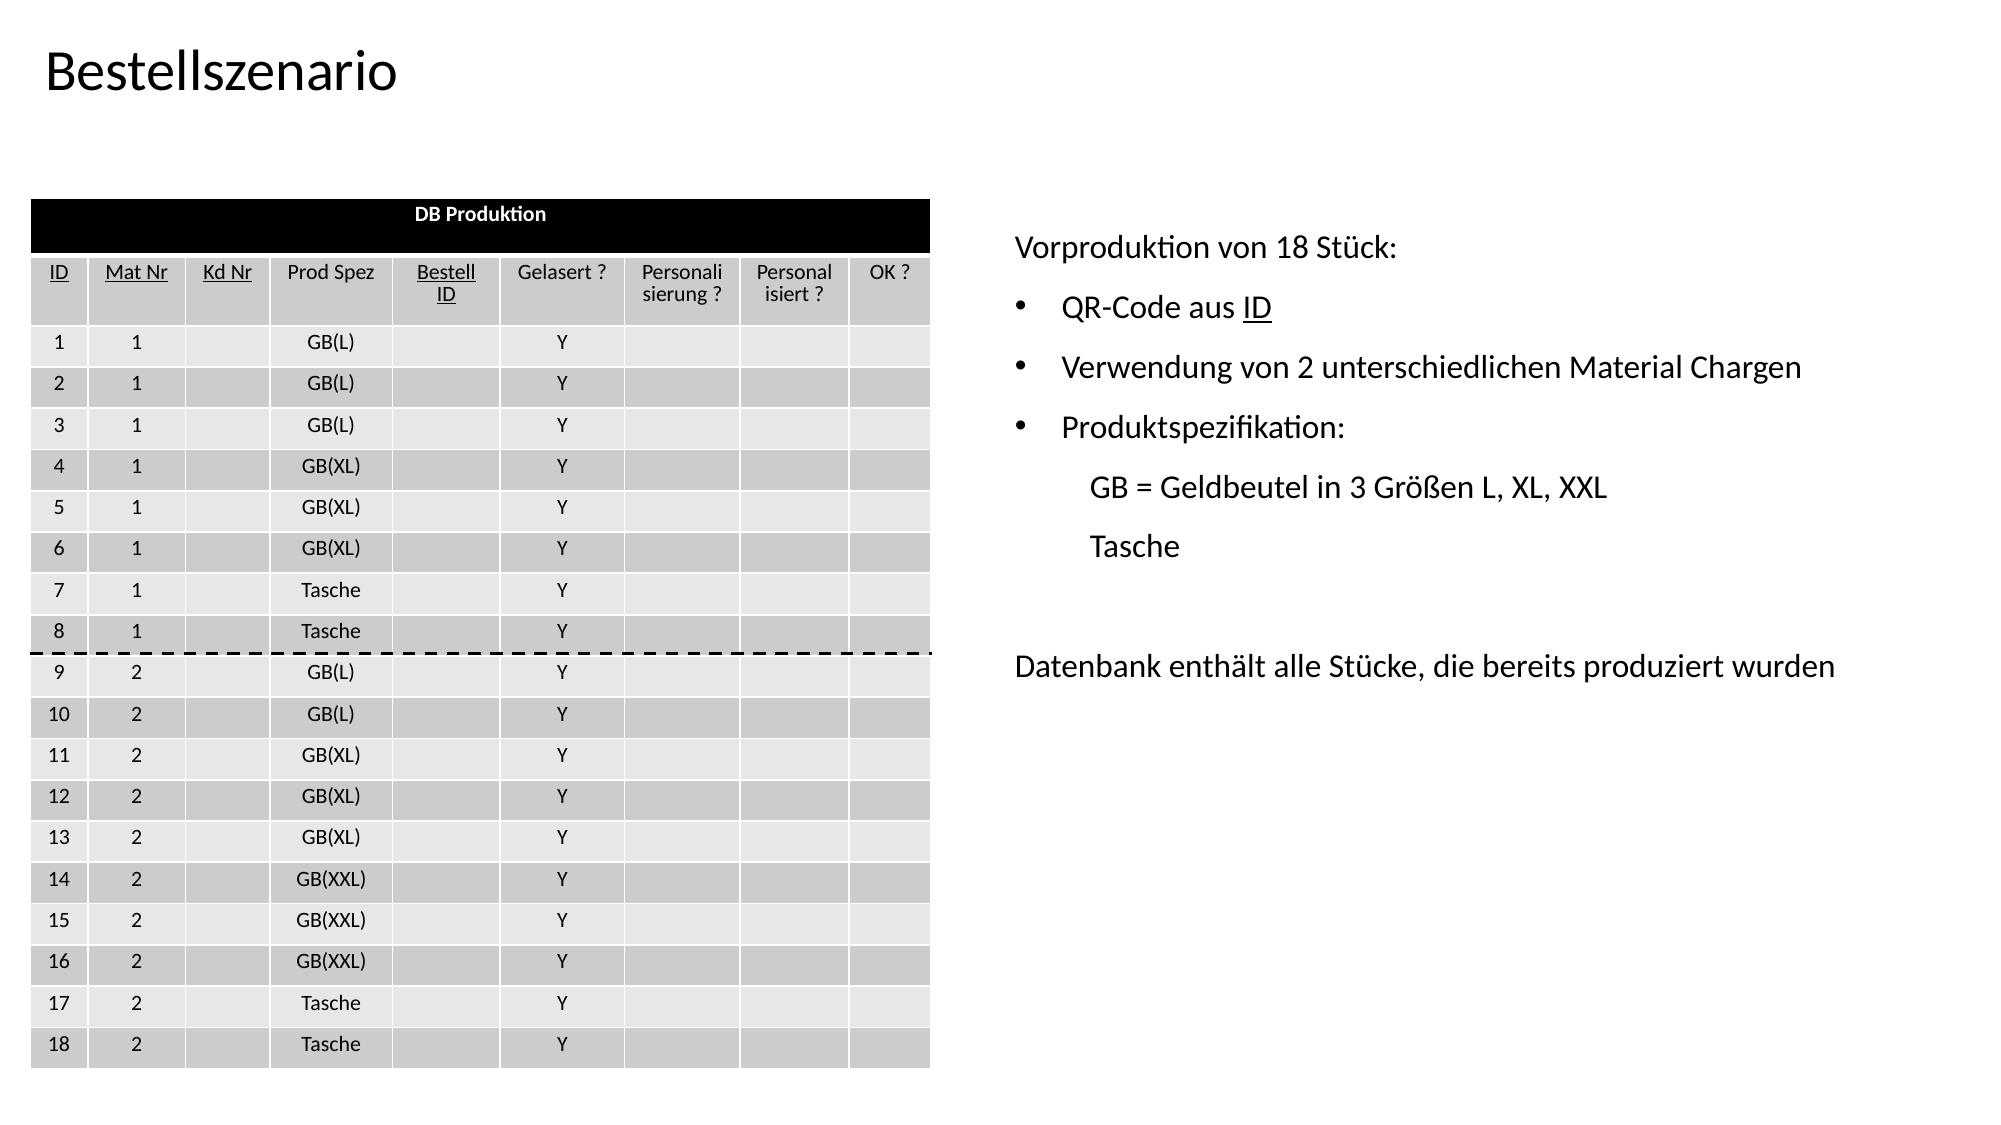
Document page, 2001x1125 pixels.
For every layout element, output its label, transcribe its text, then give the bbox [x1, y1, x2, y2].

table_cell [625, 781, 739, 820]
table_cell [625, 409, 739, 449]
table_cell [393, 863, 499, 903]
table_cell Y [501, 574, 624, 614]
table_cell [393, 822, 499, 861]
text_box Bestellszenario [30, 24, 719, 110]
table_cell 14 [31, 863, 87, 903]
table_cell 15 [31, 904, 87, 944]
table_cell [393, 368, 499, 407]
table_cell GB(L) [271, 368, 392, 407]
table_cell 18 [31, 1028, 87, 1068]
table_cell Kd Nr [186, 258, 269, 325]
table_cell [625, 863, 739, 903]
table_cell [186, 327, 269, 366]
table_cell [850, 698, 930, 738]
table_cell [625, 946, 739, 985]
table_cell [393, 657, 499, 696]
table_cell GB(XXL) [271, 904, 392, 944]
table_cell 10 [31, 698, 87, 738]
table_cell Y [501, 946, 624, 985]
table_cell Tasche [271, 987, 392, 1027]
table_cell [850, 946, 930, 985]
table_cell 1 [89, 327, 185, 366]
table_cell Y [501, 904, 624, 944]
table_cell [741, 409, 848, 449]
table_cell Y [501, 657, 624, 696]
table_cell Personalisiert ? [741, 258, 848, 325]
table_cell [393, 574, 499, 614]
table_cell [186, 409, 269, 449]
table_cell [850, 409, 930, 449]
table_cell GB(XXL) [271, 863, 392, 903]
table_cell GB(L) [271, 409, 392, 449]
table_cell 2 [89, 739, 185, 779]
table_cell [186, 533, 269, 572]
table_cell [186, 822, 269, 861]
table_cell 1 [89, 616, 185, 653]
table_cell 2 [89, 698, 185, 738]
table_cell [625, 1028, 739, 1068]
table_cell [850, 368, 930, 407]
table_cell [741, 368, 848, 407]
table_cell [625, 739, 739, 779]
table_cell Y [501, 822, 624, 861]
table_cell [393, 987, 499, 1027]
table_cell [186, 450, 269, 490]
table_cell [741, 739, 848, 779]
table_cell 2 [89, 863, 185, 903]
table_cell Tasche [271, 1028, 392, 1068]
table_cell [850, 450, 930, 490]
table_cell [393, 450, 499, 490]
table_cell [741, 863, 848, 903]
table_cell [186, 863, 269, 903]
table_cell [625, 533, 739, 572]
table_cell [741, 450, 848, 490]
table_header DB Produktion [31, 199, 930, 253]
table_cell [625, 657, 739, 696]
table_cell [186, 781, 269, 820]
table_cell Personalisierung ? [625, 258, 739, 325]
table_cell 6 [31, 533, 87, 572]
table_cell 1 [89, 492, 185, 531]
table_cell Prod Spez [271, 258, 392, 325]
table_cell Tasche [271, 616, 392, 653]
table_cell [186, 698, 269, 738]
table_cell 2 [31, 368, 87, 407]
table_cell [393, 1028, 499, 1068]
table_cell [186, 904, 269, 944]
table_cell [741, 1028, 848, 1068]
table_cell [393, 327, 499, 366]
table_cell GB(L) [271, 657, 392, 696]
table_cell 8 [31, 616, 87, 653]
table_cell [741, 327, 848, 366]
table_cell GB(L) [271, 698, 392, 738]
table_cell [625, 574, 739, 614]
table_cell 4 [31, 450, 87, 490]
table_cell [741, 492, 848, 531]
table_cell Y [501, 739, 624, 779]
table_cell [625, 987, 739, 1027]
table_cell [186, 739, 269, 779]
table_cell 1 [89, 450, 185, 490]
table_cell [186, 657, 269, 696]
table_cell 2 [89, 781, 185, 820]
table_cell [850, 1028, 930, 1068]
table_cell [625, 822, 739, 861]
table_cell 5 [31, 492, 87, 531]
table_cell [186, 987, 269, 1027]
table_cell Y [501, 616, 624, 653]
table_cell [393, 781, 499, 820]
table_cell [741, 574, 848, 614]
table_cell 1 [89, 409, 185, 449]
table_cell [393, 946, 499, 985]
table_cell [625, 492, 739, 531]
table_cell [625, 327, 739, 366]
table_cell [741, 781, 848, 820]
table_cell Gelasert ? [501, 258, 624, 325]
table_cell [741, 657, 848, 696]
table_cell [393, 533, 499, 572]
table_cell 16 [31, 946, 87, 985]
table_cell [850, 739, 930, 779]
table_cell [741, 533, 848, 572]
table_cell 3 [31, 409, 87, 449]
text_box Vorproduktion von 18 Stück: QR-Code aus ID Verwendung von 2 unterschiedlichen Material Chargen Produktspezifikation: GB = Geldbeutel in 3 Größen L, XL, XXL Tasche Datenbank enthält alle Stücke, die bereits produziert wurden [999, 197, 2000, 772]
table_cell GB(XL) [271, 781, 392, 820]
table_cell [393, 492, 499, 531]
table_cell 2 [89, 822, 185, 861]
table_cell GB(XL) [271, 450, 392, 490]
table_cell [186, 946, 269, 985]
table_cell GB(XL) [271, 492, 392, 531]
table_cell 11 [31, 739, 87, 779]
table_cell [850, 904, 930, 944]
table_cell [741, 822, 848, 861]
table_cell GB(XL) [271, 739, 392, 779]
table_cell Mat Nr [89, 258, 185, 325]
table_cell [741, 987, 848, 1027]
table_cell Y [501, 781, 624, 820]
table_cell GB(L) [271, 327, 392, 366]
table_cell 13 [31, 822, 87, 861]
table_cell 1 [31, 327, 87, 366]
table_cell [393, 739, 499, 779]
table_cell [850, 616, 930, 653]
table_cell [741, 904, 848, 944]
table_cell 9 [31, 657, 87, 696]
table_cell [850, 327, 930, 366]
table_cell [186, 368, 269, 407]
table_cell Y [501, 1028, 624, 1068]
table_cell GB(XL) [271, 533, 392, 572]
table_cell [625, 698, 739, 738]
table_cell Y [501, 368, 624, 407]
table_cell [625, 904, 739, 944]
table_cell 2 [89, 1028, 185, 1068]
table_cell GB(XL) [271, 822, 392, 861]
table_cell Y [501, 450, 624, 490]
table_cell Y [501, 987, 624, 1027]
table_cell [850, 781, 930, 820]
table_cell Bestell ID [393, 258, 499, 325]
table_cell 2 [89, 904, 185, 944]
table_cell 12 [31, 781, 87, 820]
table_cell [850, 492, 930, 531]
table_cell [186, 492, 269, 531]
table_cell [393, 409, 499, 449]
table_cell Y [501, 698, 624, 738]
table_cell [850, 533, 930, 572]
table_cell ID [31, 258, 87, 325]
table_cell [850, 574, 930, 614]
table_cell [186, 574, 269, 614]
table_cell [850, 987, 930, 1027]
table_cell OK ? [850, 258, 930, 325]
table_cell [625, 368, 739, 407]
table_cell 7 [31, 574, 87, 614]
table_cell [741, 698, 848, 738]
table_cell Y [501, 492, 624, 531]
table_cell [741, 946, 848, 985]
table_cell [186, 616, 269, 653]
table_cell [186, 1028, 269, 1068]
table_cell [393, 616, 499, 653]
table_cell 2 [89, 987, 185, 1027]
table_cell GB(XXL) [271, 946, 392, 985]
table_cell 2 [89, 946, 185, 985]
table_cell Y [501, 409, 624, 449]
table_cell [850, 863, 930, 903]
table_cell Y [501, 863, 624, 903]
table_cell Y [501, 327, 624, 366]
table_cell [625, 616, 739, 653]
table_cell 1 [89, 368, 185, 407]
table_cell [850, 822, 930, 861]
table_cell 1 [89, 574, 185, 614]
table_cell Y [501, 533, 624, 572]
table_cell [393, 904, 499, 944]
table_cell [625, 450, 739, 490]
table_cell 17 [31, 987, 87, 1027]
table_cell [741, 616, 848, 653]
table_cell [393, 698, 499, 738]
table_cell Tasche [271, 574, 392, 614]
table_cell 2 [89, 657, 185, 696]
table_cell [850, 657, 930, 696]
table_cell 1 [89, 533, 185, 572]
